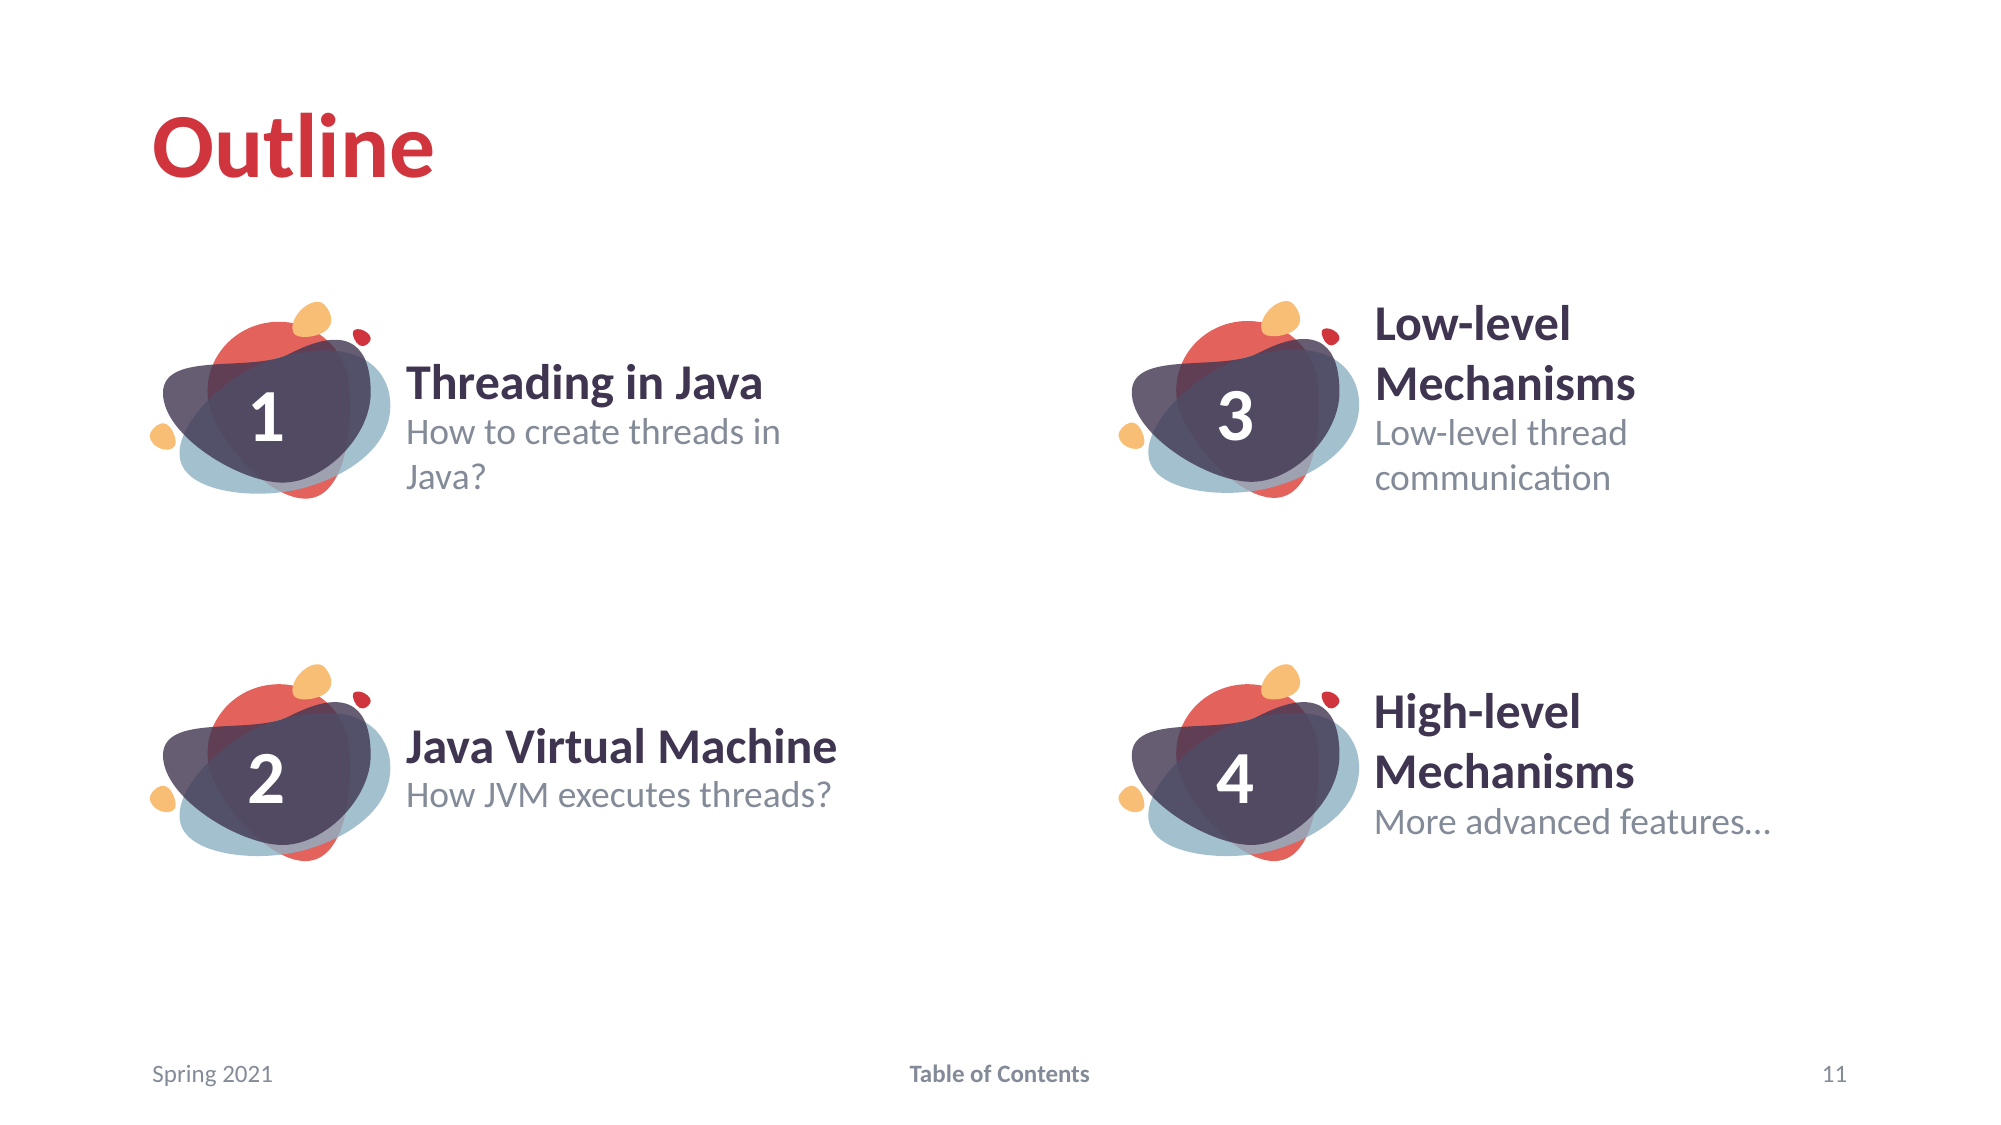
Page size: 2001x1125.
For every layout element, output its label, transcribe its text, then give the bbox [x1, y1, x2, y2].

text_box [149, 664, 881, 861]
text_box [149, 301, 881, 499]
title Outline [137, 54, 1863, 241]
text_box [1118, 647, 1849, 861]
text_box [1118, 258, 1850, 499]
slide_number 11 [1412, 1042, 1863, 1103]
slide_number Spring 2021 [137, 1042, 588, 1103]
footer Table of Contents [662, 1042, 1338, 1103]
